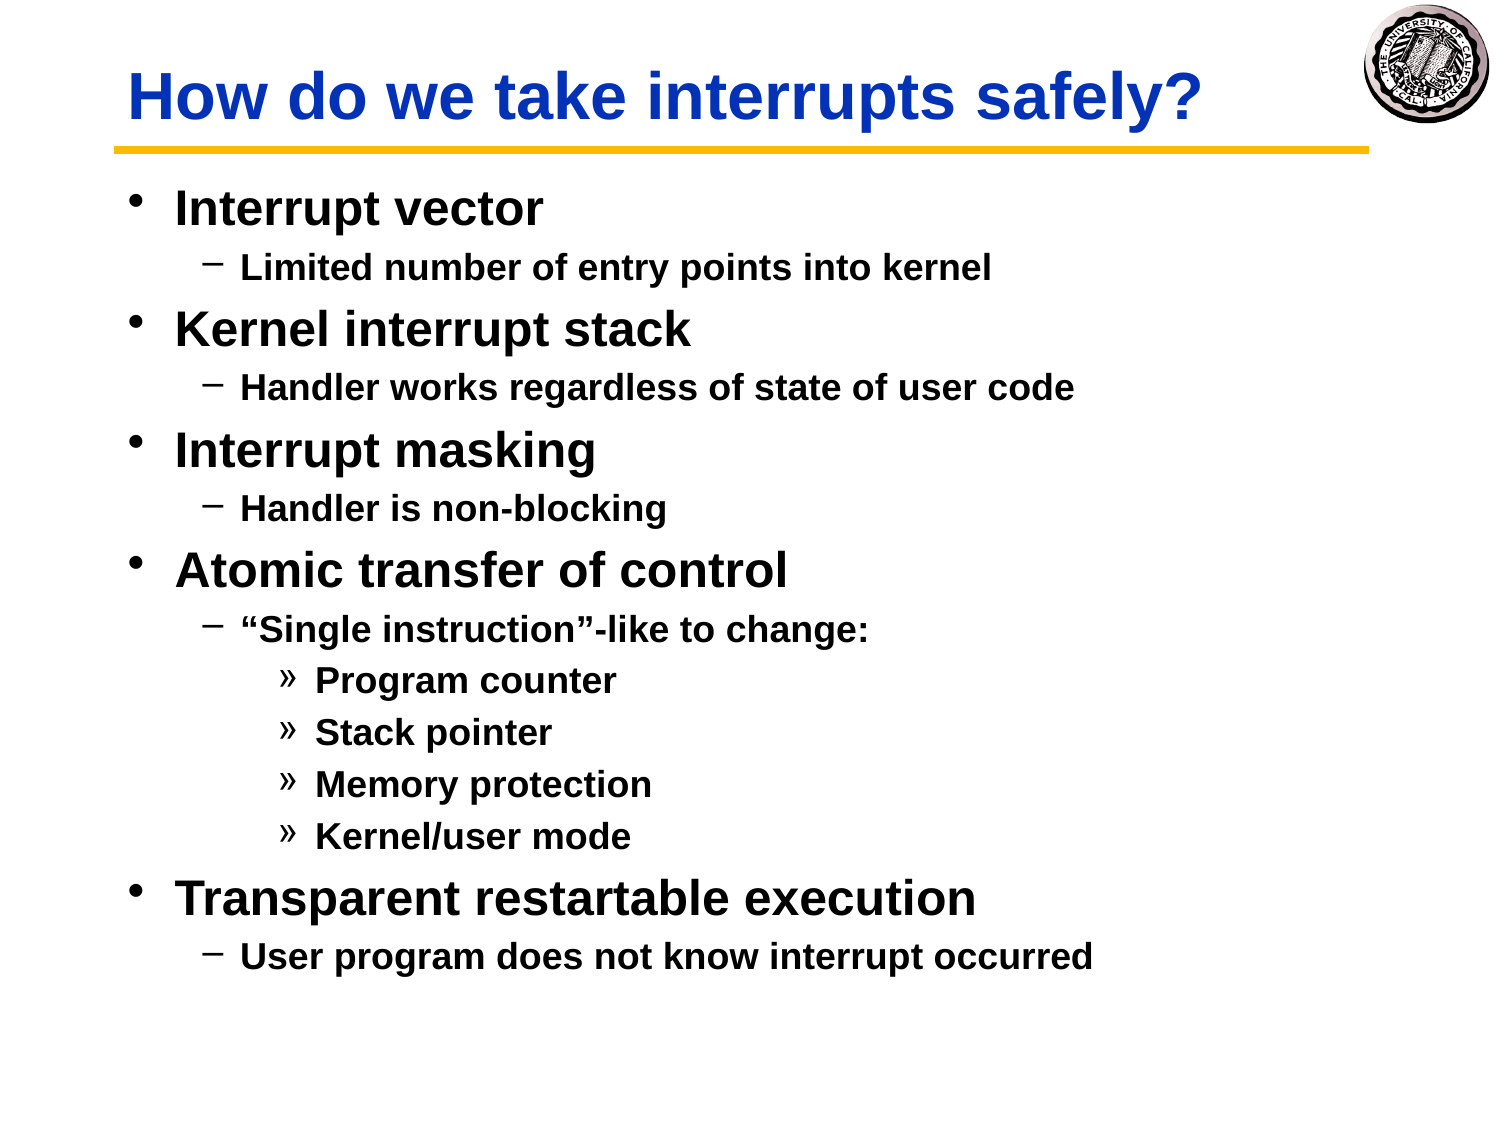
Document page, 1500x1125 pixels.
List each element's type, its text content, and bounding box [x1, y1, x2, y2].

list Interrupt vector Limited number of entry points into kernel Kernel interrupt stack Handler works regardless of state of user code Interrupt masking Handler is non-blocking Atomic transfer of control “Single instruction”-like to change: Program counter Stack pointer Memory protection Kernel/user mode Transparent restartable execution User program does not know interrupt occurred [112, 174, 1363, 1038]
picture [1350, 0, 1500, 127]
title How do we take interrupts safely? [112, 37, 1375, 159]
